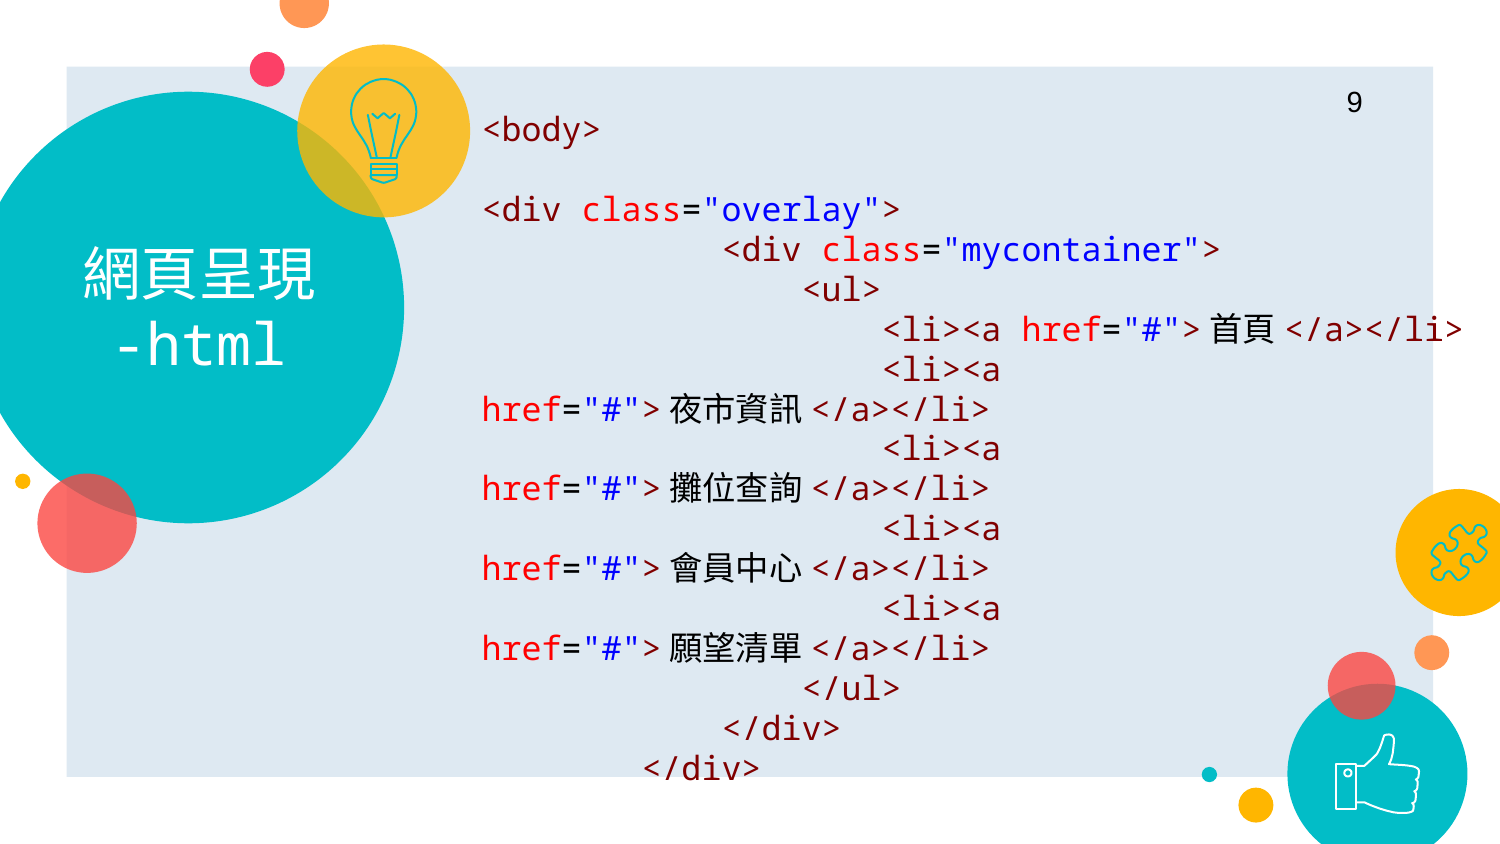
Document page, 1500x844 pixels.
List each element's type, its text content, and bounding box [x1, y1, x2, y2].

text_box <body> <div class="overlay"> <div class="mycontainer"> <ul> <li><a href="#">首頁</a></li> <li><a href="#">夜市資訊</a></li> <li><a href="#">攤位查詢</a></li> <li><a href="#">會員中心</a></li> <li><a href="#">願望清單</a></li> </ul> </div> </div> [466, 100, 1489, 835]
title 網頁呈現 -html [23, 91, 375, 524]
slide_number 9 [1331, 68, 1422, 100]
